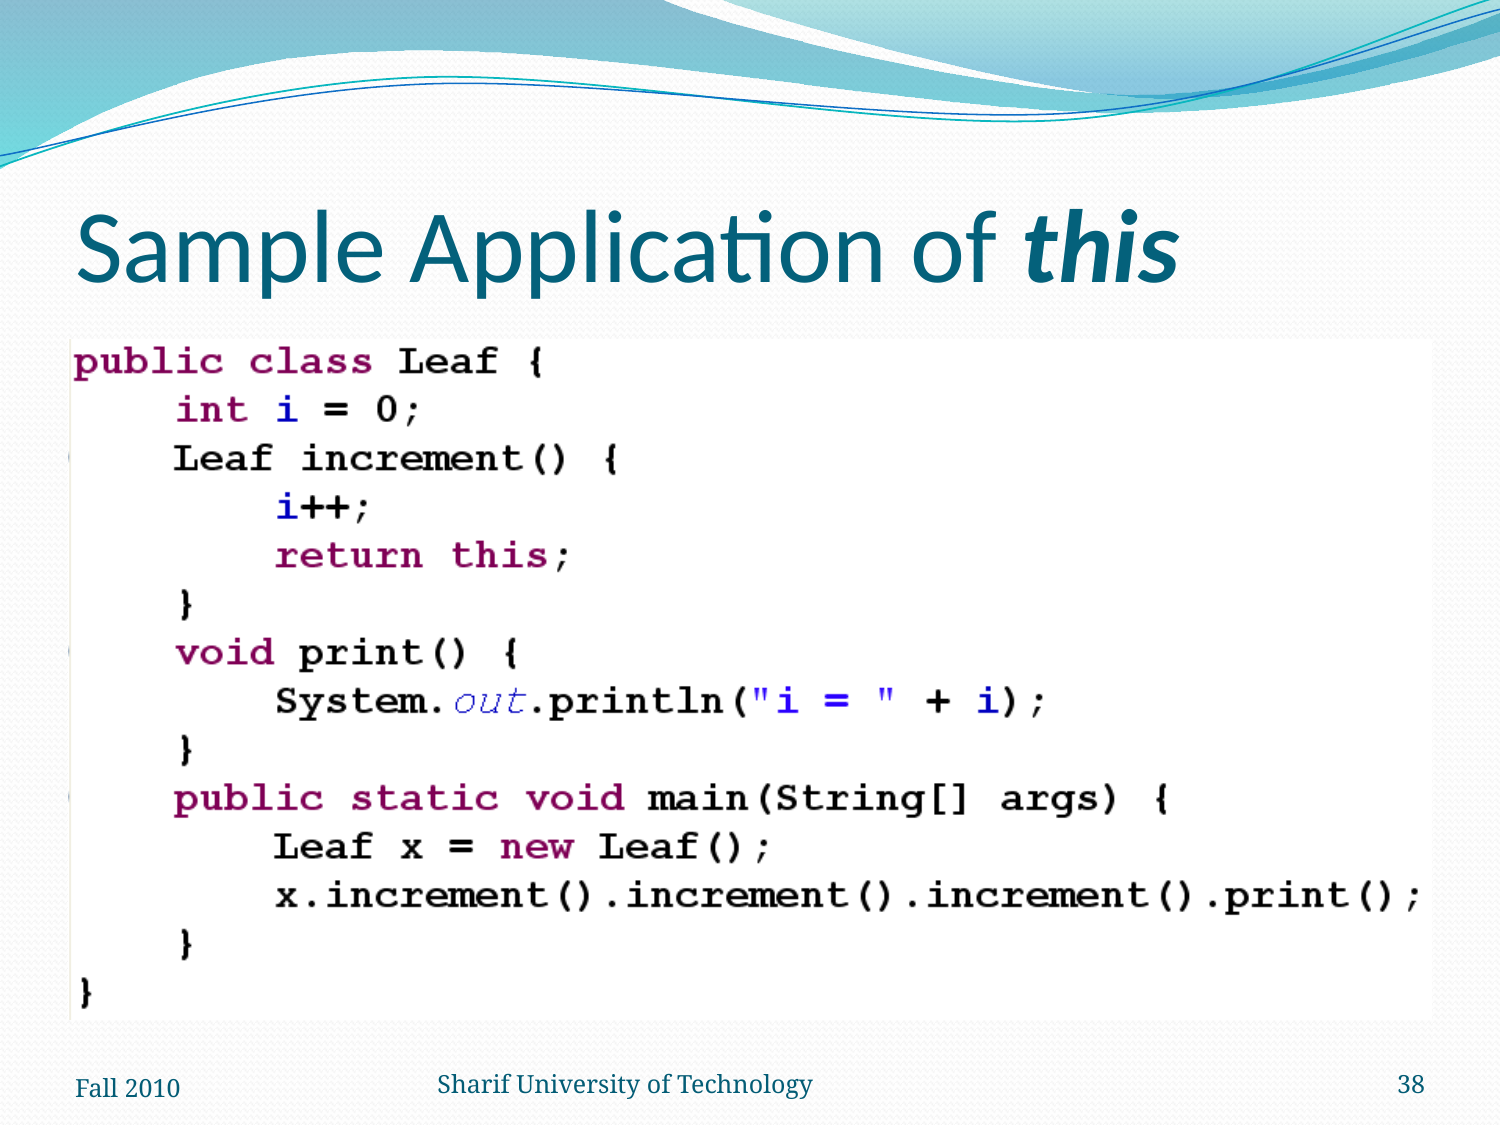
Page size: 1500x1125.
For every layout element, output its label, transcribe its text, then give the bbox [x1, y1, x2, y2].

picture [68, 339, 1432, 1020]
slide_number 38 [1299, 1042, 1425, 1103]
title Sample Application of this [75, 115, 1425, 303]
footer Sharif University of Technology [437, 1042, 988, 1103]
slide_number Fall 2010 [75, 1042, 425, 1103]
